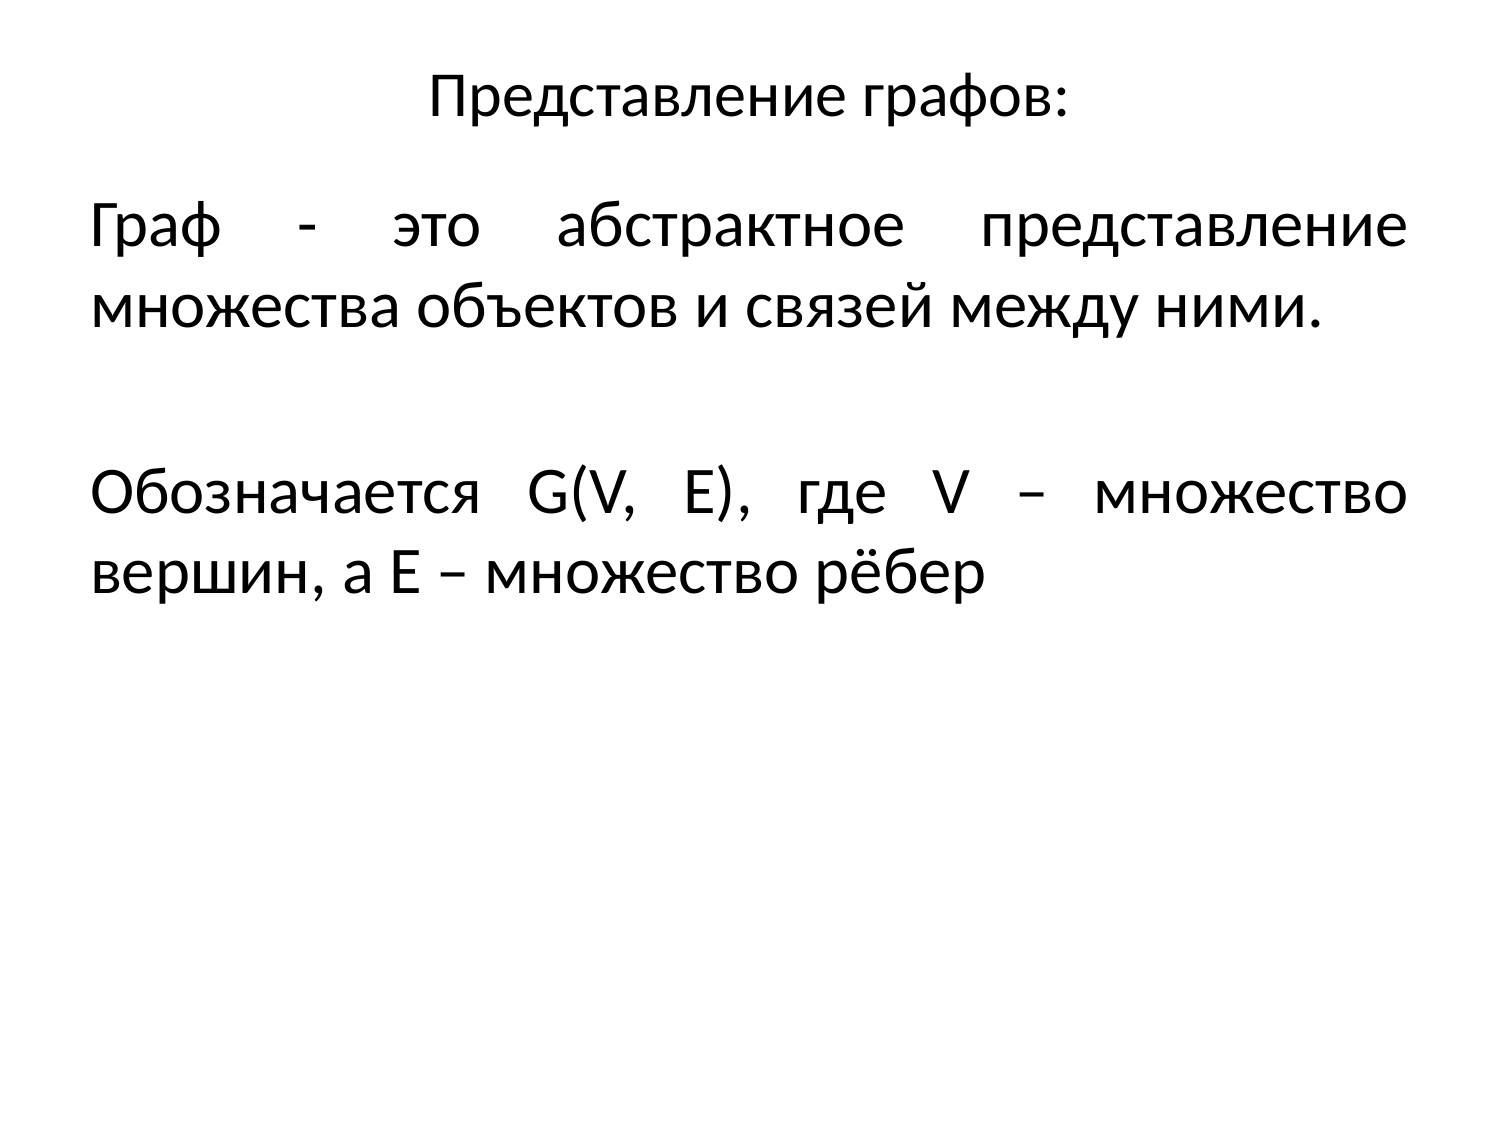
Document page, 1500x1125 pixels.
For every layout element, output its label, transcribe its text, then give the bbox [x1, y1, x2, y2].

title Представление графов: [75, 45, 1425, 138]
list Граф - это абстрактное представление множества объектов и связей между ними. Обозначается G(V, E), где V – множество вершин, а Е – множество рёбер [75, 172, 1425, 1005]
